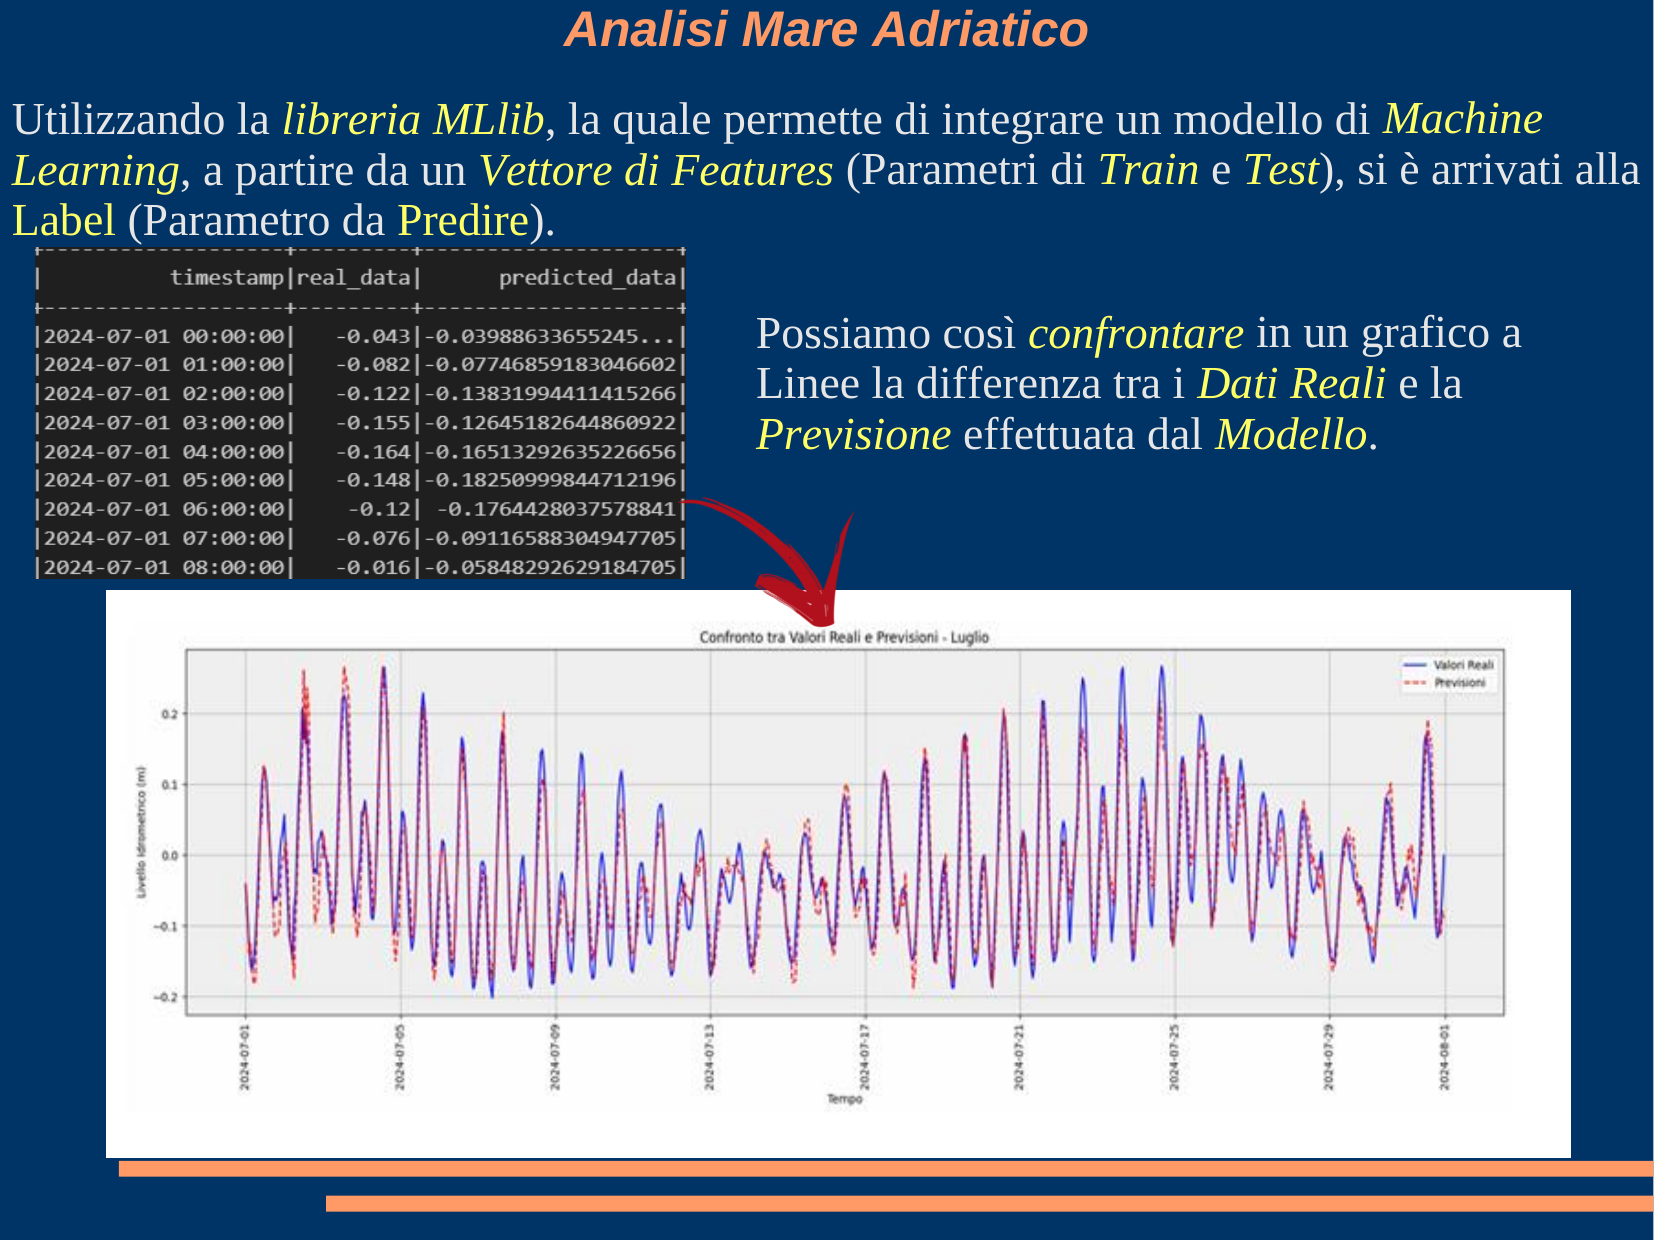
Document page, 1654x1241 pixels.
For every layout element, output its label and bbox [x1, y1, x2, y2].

picture [106, 590, 1571, 1158]
title [0, 0, 1653, 83]
picture [35, 248, 686, 579]
